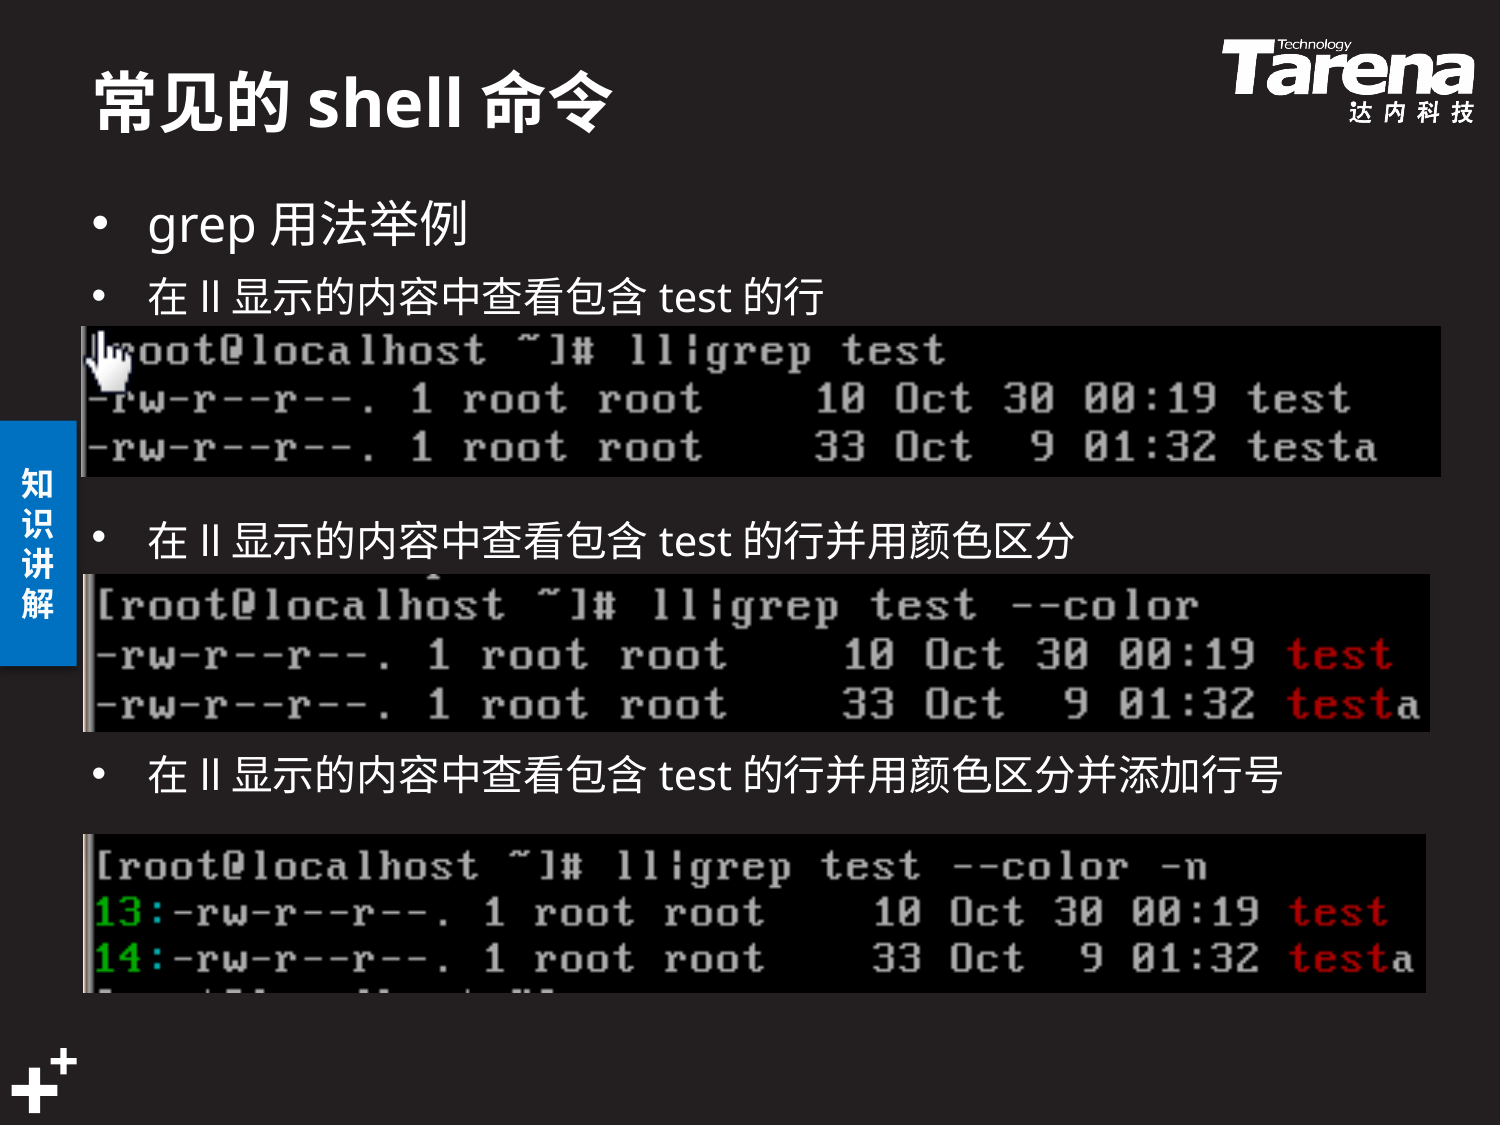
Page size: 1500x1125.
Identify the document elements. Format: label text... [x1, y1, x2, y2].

picture [83, 833, 1426, 994]
list grep用法举例  在ll显示的内容中查看包含test的行  在ll显示的内容中查看包含test的行并用颜色区分 在ll显示的内容中查看包含test的行并用颜色区分并添加行号  [76, 172, 1400, 330]
title 常见的shell命令 [76, 42, 1188, 160]
picture [1222, 39, 1475, 123]
picture [80, 326, 1442, 477]
picture [83, 574, 1430, 732]
list grep用法举例  在ll显示的内容中查看包含test的行  在ll显示的内容中查看包含test的行并用颜色区分 在ll显示的内容中查看包含test的行并用颜色区分并添加行号  [76, 732, 1400, 846]
list grep用法举例  在ll显示的内容中查看包含test的行  在ll显示的内容中查看包含test的行并用颜色区分 在ll显示的内容中查看包含test的行并用颜色区分并添加行号  [76, 483, 1400, 586]
